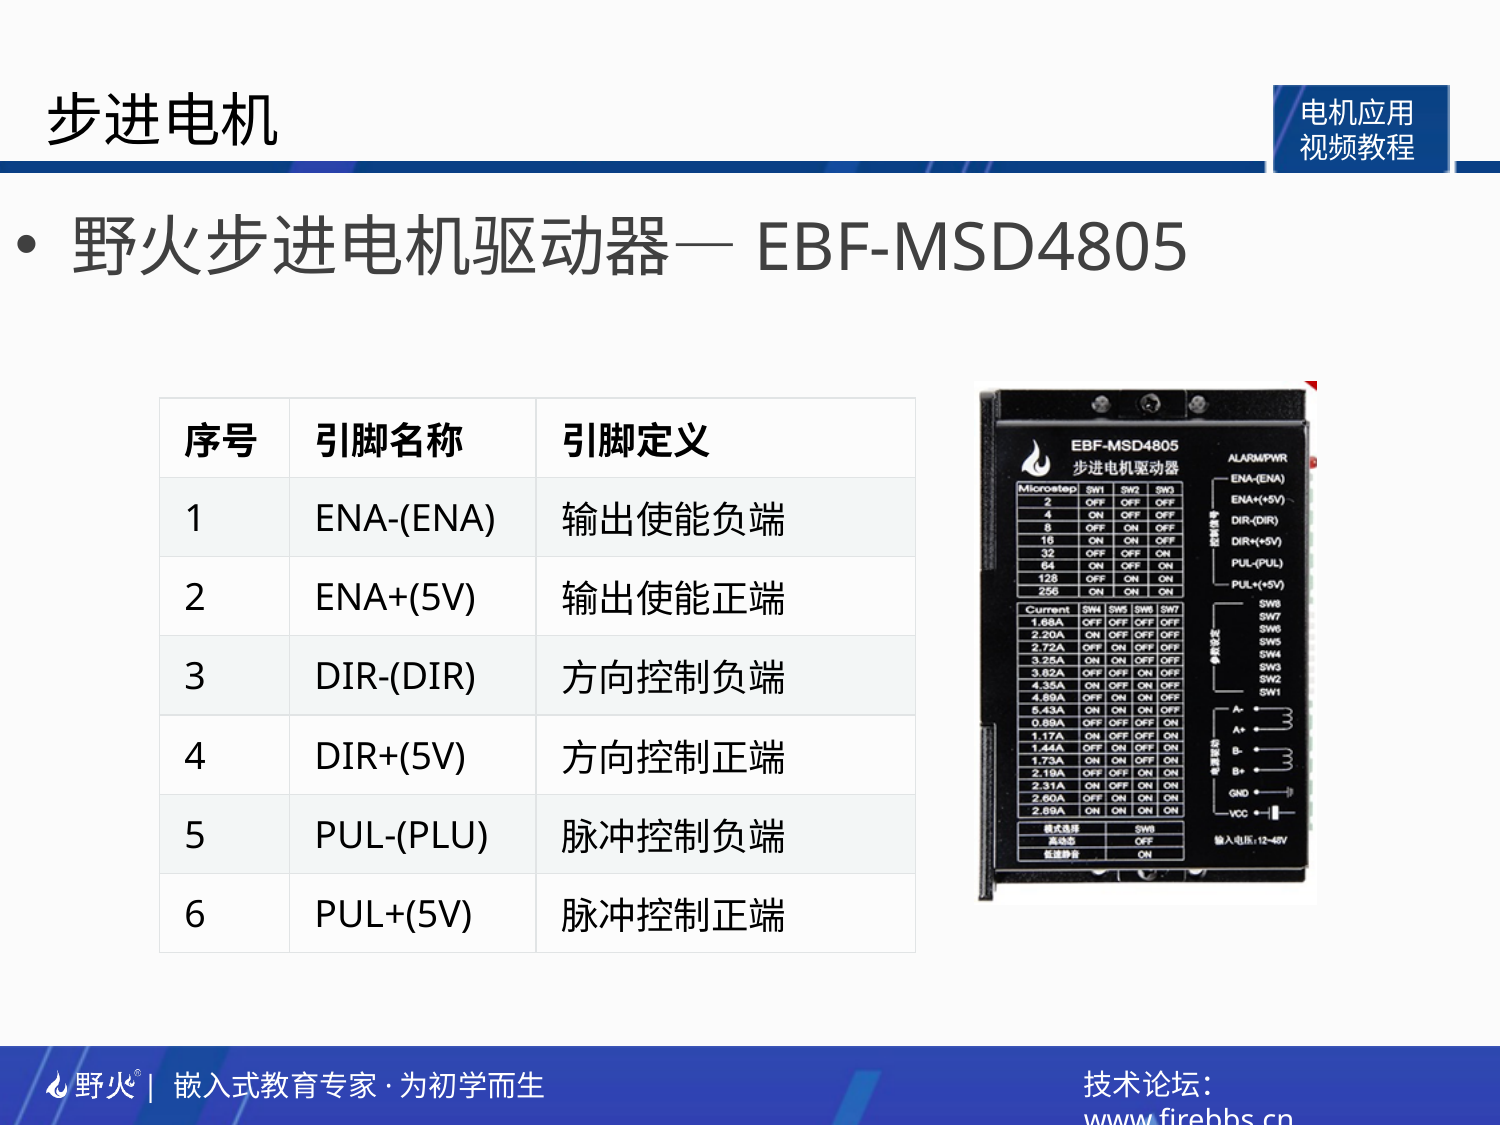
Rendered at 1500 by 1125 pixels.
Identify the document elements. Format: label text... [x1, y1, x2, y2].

table_cell DIR-(DIR) [290, 636, 535, 714]
table_cell 5 [160, 795, 289, 873]
picture [1227, 1116, 1236, 1125]
table_cell PUL+(5V) [290, 874, 535, 952]
table_cell 方向控制负端 [537, 636, 915, 714]
picture [1192, 1116, 1200, 1121]
list 野火步进电机驱动器—EBF-MSD4805 [0, 196, 1211, 279]
picture [1103, 1115, 1109, 1125]
table_cell DIR+(5V) [290, 716, 535, 794]
table_cell 4 [160, 716, 289, 794]
picture [1209, 1116, 1218, 1125]
table_header 序号 [160, 399, 289, 477]
table_cell 输出使能负端 [537, 478, 915, 556]
table_cell 2 [160, 557, 289, 635]
picture [1281, 1116, 1289, 1125]
table_cell ENA+(5V) [290, 557, 535, 635]
table_cell 6 [160, 874, 289, 952]
table_cell 1 [160, 478, 289, 556]
table_cell ENA-(ENA) [290, 478, 535, 556]
picture [0, 85, 1500, 173]
picture [0, 1046, 1500, 1125]
table_cell 脉冲控制正端 [537, 874, 915, 952]
table_cell 方向控制正端 [537, 716, 915, 794]
table_cell 脉冲控制负端 [537, 795, 915, 873]
picture [1115, 1117, 1120, 1125]
picture [1126, 1115, 1132, 1125]
table_header 引脚定义 [537, 399, 915, 477]
table_header 引脚名称 [290, 399, 535, 477]
table_cell PUL-(PLU) [290, 795, 535, 873]
picture [1092, 1117, 1097, 1125]
table_cell 3 [160, 636, 289, 714]
picture [1138, 1117, 1143, 1125]
picture [974, 380, 1318, 906]
table_cell 输出使能正端 [537, 557, 915, 635]
